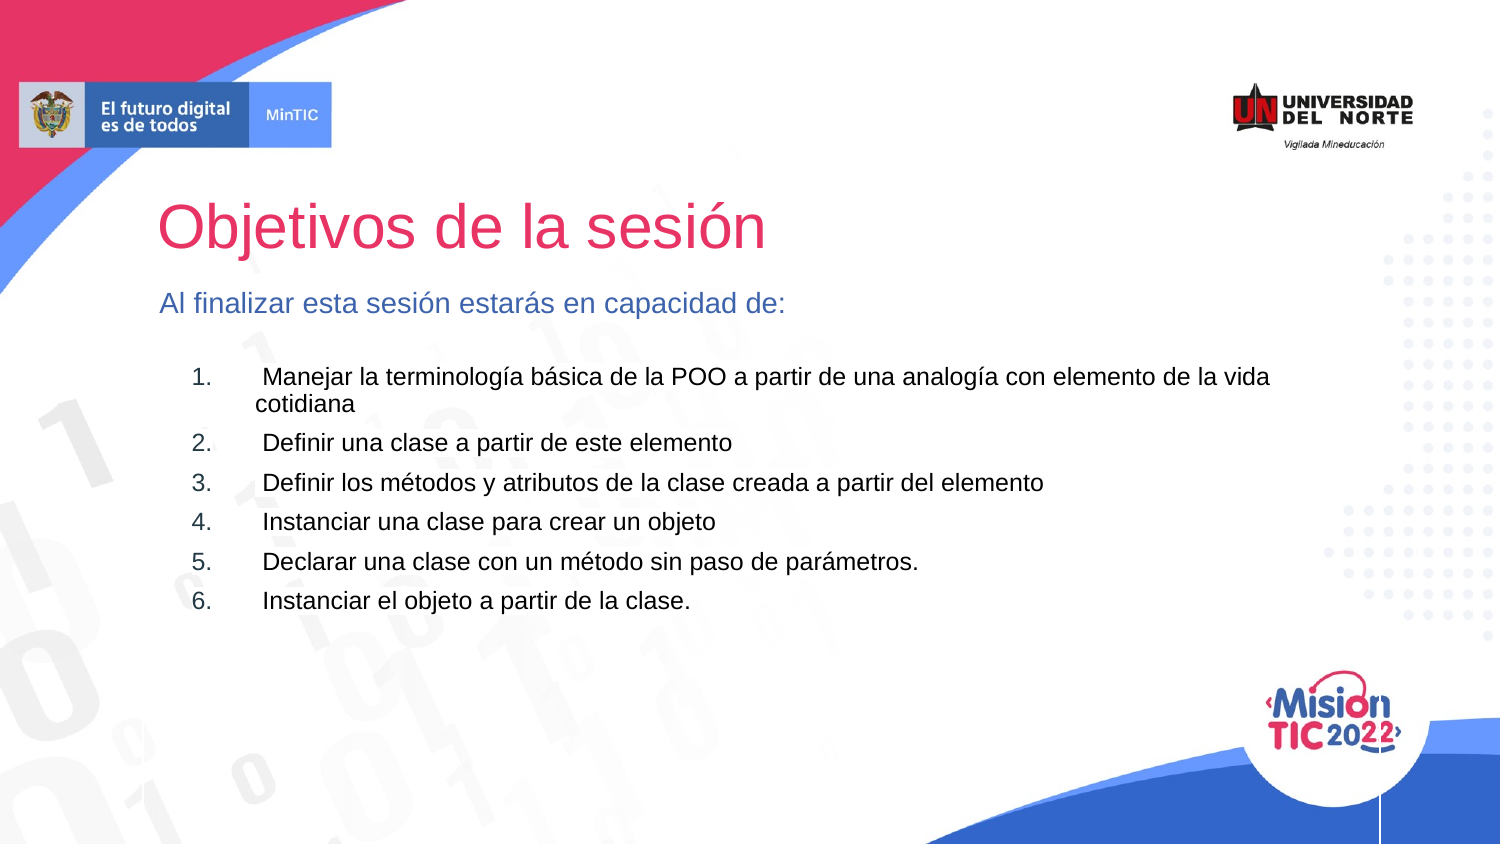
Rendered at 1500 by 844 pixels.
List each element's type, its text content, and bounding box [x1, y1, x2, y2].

picture [0, 0, 1500, 844]
title Objetivos de la sesión [145, 165, 1378, 267]
list Al finalizar esta sesión estarás en capacidad de: Manejar la terminología básica de la POO a partir de una analogía con elemento de la vida cotidiana Definir una clase a partir de este elemento Definir los métodos y atributos de la clase creada a partir del elemento Instanciar una clase para crear un objeto Declarar una clase con un método sin paso de parámetros. Instanciar el objeto a partir de la clase. [142, 282, 1381, 844]
